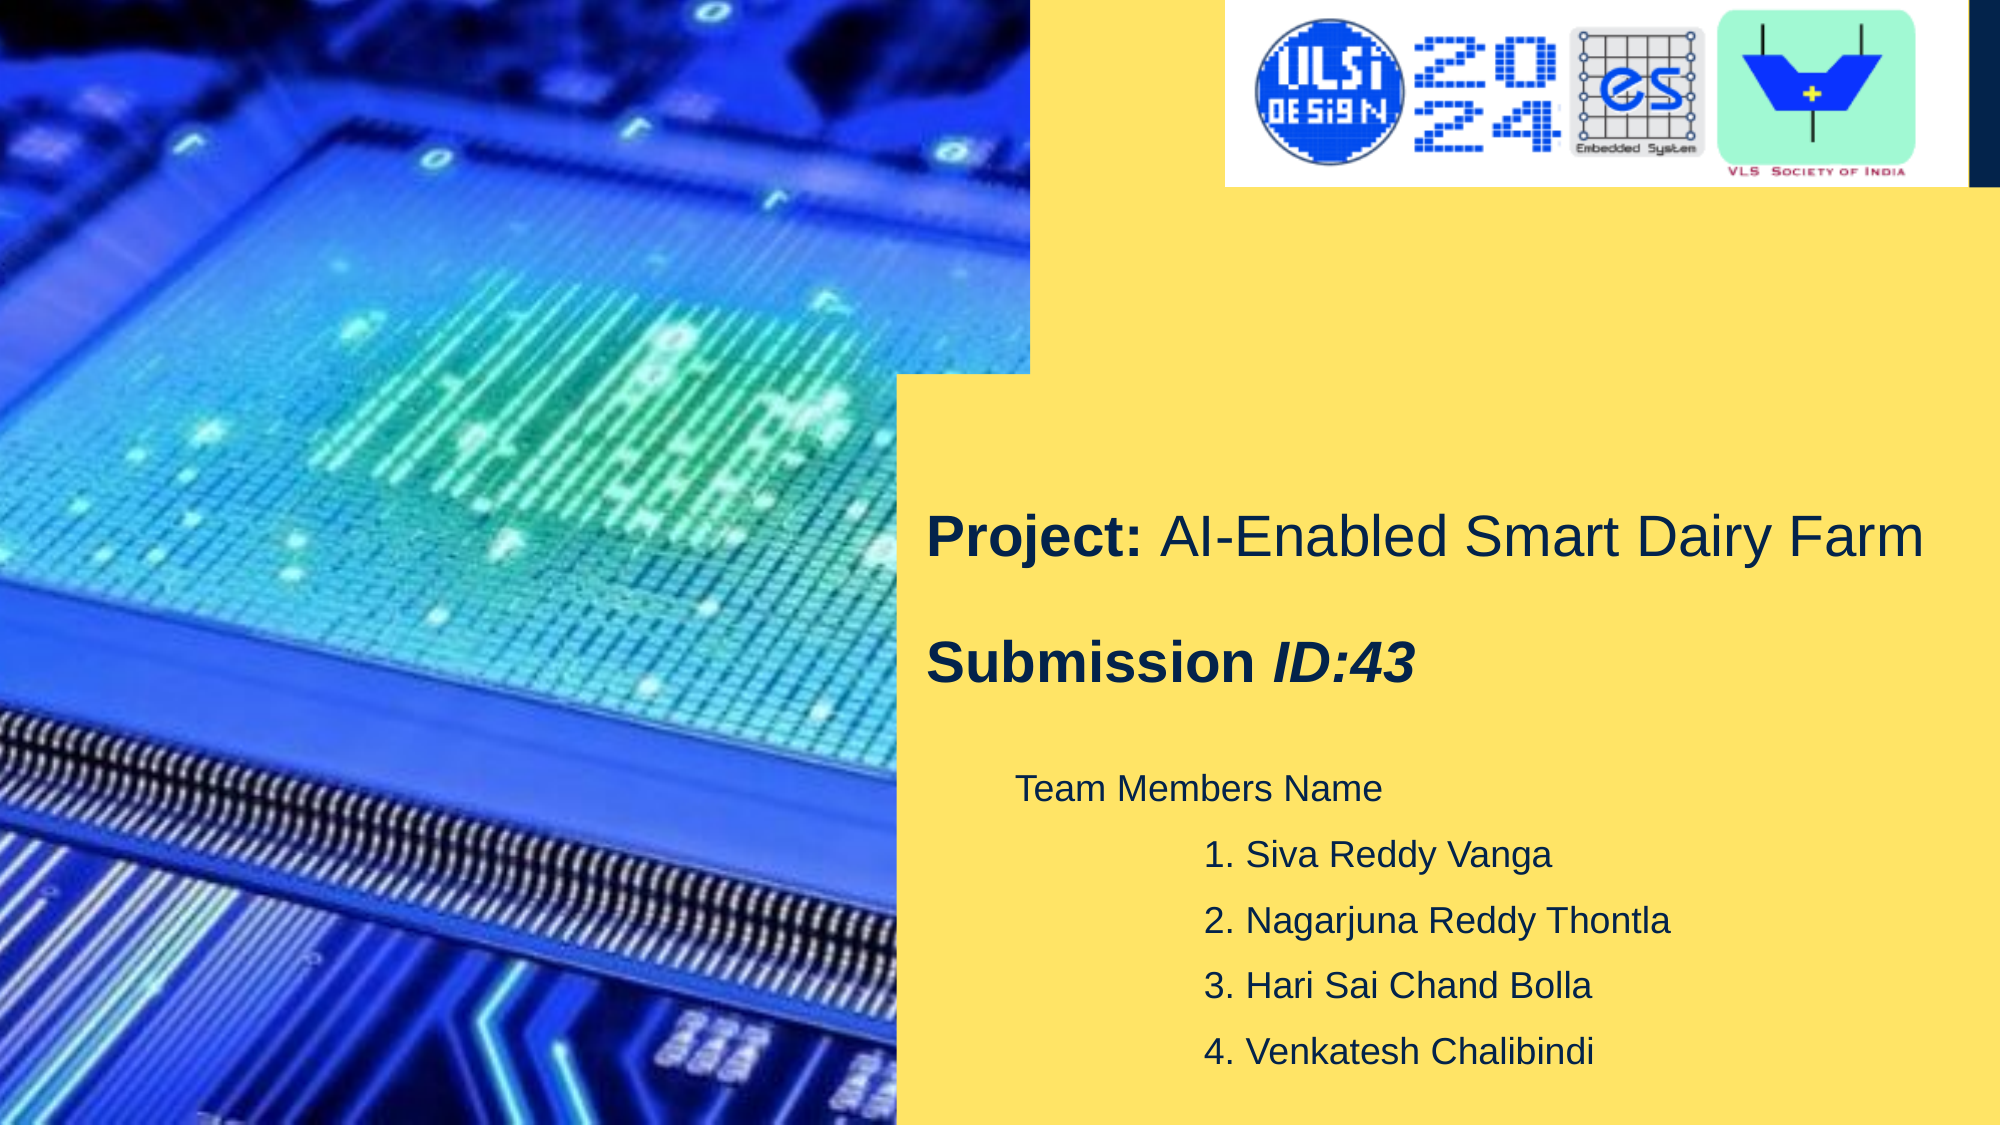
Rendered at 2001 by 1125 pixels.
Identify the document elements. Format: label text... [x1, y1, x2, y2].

title Project: AI-Enabled Smart Dairy Farm Submission ID:43 [1031, 379, 2000, 823]
picture [1225, 0, 1968, 187]
subtitle Team Members Name 1. Siva Reddy Vanga 2. Nagarjuna Reddy Thontla 3. Hari Sai Chand Bolla 4. Venkatesh Chalibindi [1031, 756, 1951, 1125]
picture [0, 0, 1031, 1125]
